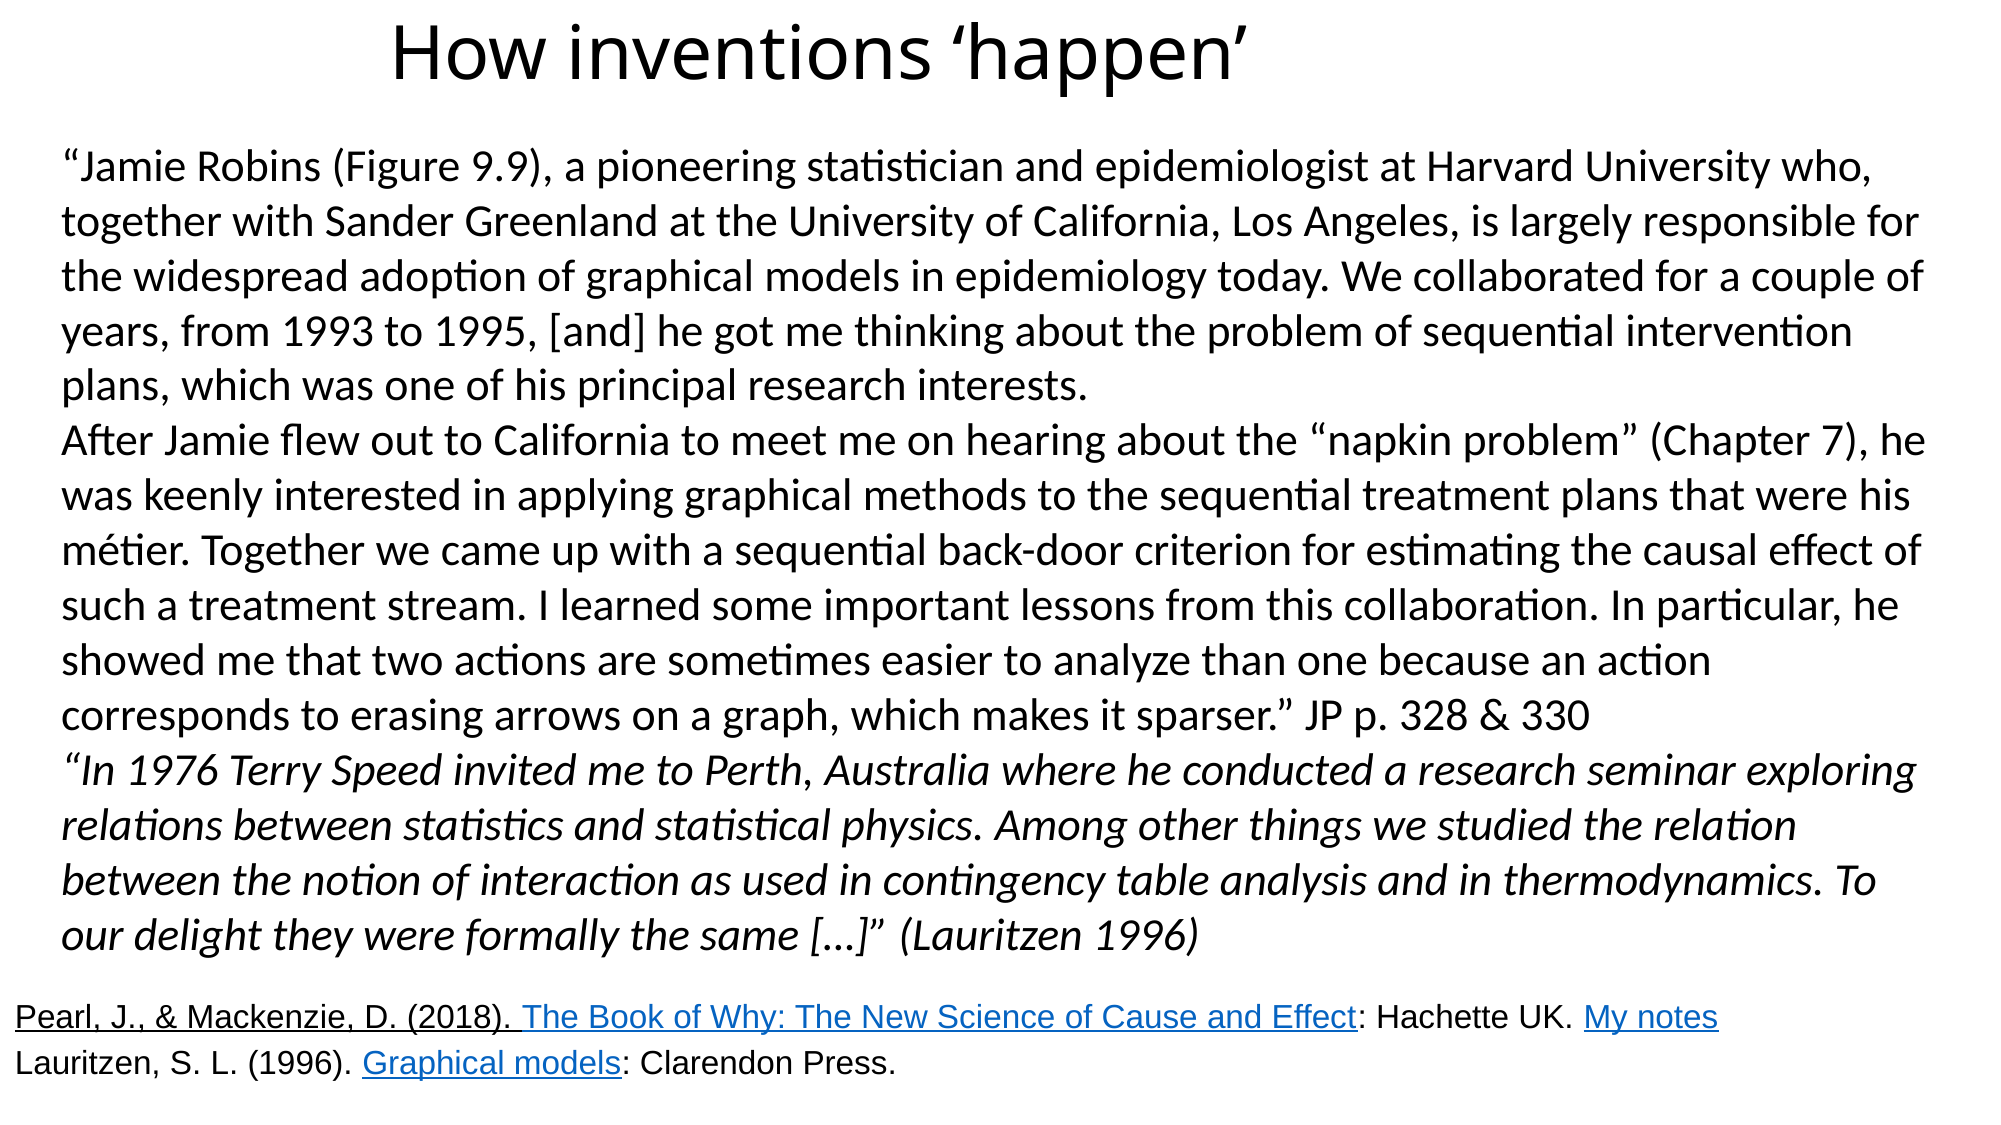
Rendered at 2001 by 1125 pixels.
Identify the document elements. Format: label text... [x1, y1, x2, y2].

text_box “Jamie Robins (Figure 9.9), a pioneering statistician and epidemiologist at Harvard University who, together with Sander Greenland at the University of California, Los Angeles, is largely responsible for the widespread adoption of graphical models in epidemiology today. We collaborated for a couple of years, from 1993 to 1995, [and] he got me thinking about the problem of sequential intervention plans, which was one of his principal research interests. After Jamie flew out to California to meet me on hearing about the “napkin problem” (Chapter 7), he was keenly interested in applying graphical methods to the sequential treatment plans that were his métier. Together we came up with a sequential back-door criterion for estimating the causal effect of such a treatment stream. I learned some important lessons from this collaboration. In particular, he showed me that two actions are sometimes easier to analyze than one because an action corresponds to erasing arrows on a graph, which makes it sparser.” JP p. 328 & 330 “In 1976 Terry Speed invited me to Perth, Australia where he conducted a research seminar exploring relations between statistics and statistical physics. Among other things we studied the relation between the notion of interaction as used in contingency table analysis and in thermodynamics. To our delight they were formally the same […]” (Lauritzen 1996) [46, 72, 1959, 968]
text_box Pearl, J., & Mackenzie, D. (2018). The Book of Why: The New Science of Cause and Effect: Hachette UK. My notes Lauritzen, S. L. (1996). Graphical models: Clarendon Press. [0, 987, 1832, 1089]
title How inventions ‘happen’ [374, 1, 1321, 72]
